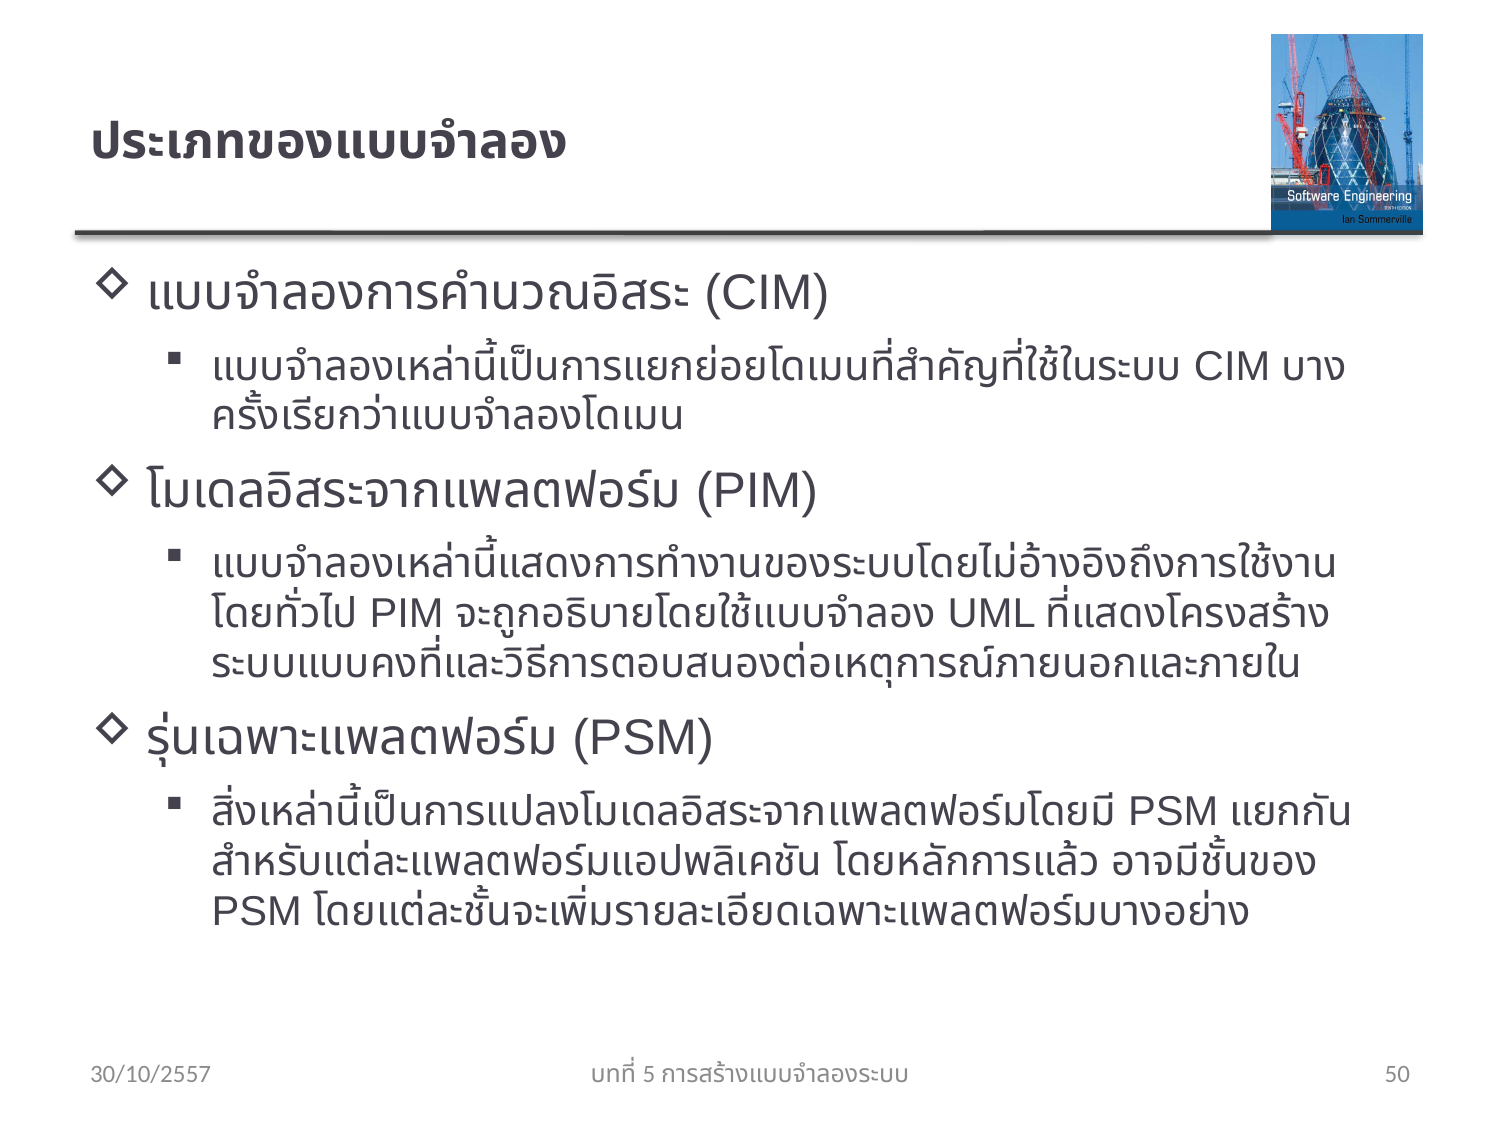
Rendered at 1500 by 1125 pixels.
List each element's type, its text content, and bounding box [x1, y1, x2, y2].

footer บทที่ 5 การสร้างแบบจำลองระบบ [512, 1042, 988, 1103]
title ประเภทของแบบจำลอง [74, 44, 1272, 233]
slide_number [75, 1042, 425, 1103]
picture [1271, 34, 1423, 230]
slide_number 50 [1074, 1042, 1425, 1103]
list แบบจำลองการคำนวณอิสระ (CIM) แบบจำลองเหล่านี้เป็นการแยกย่อยโดเมนที่สำคัญที่ใช้ในระบบ CIM บางครั้งเรียกว่าแบบจำลองโดเมน โมเดลอิสระจากแพลตฟอร์ม (PIM) แบบจำลองเหล่านี้แสดงการทำงานของระบบโดยไม่อ้างอิงถึงการใช้งาน โดยทั่วไป PIM จะถูกอธิบายโดยใช้แบบจำลอง UML ที่แสดงโครงสร้างระบบแบบคงที่และวิธีการตอบสนองต่อเหตุการณ์ภายนอกและภายใน รุ่นเฉพาะแพลตฟอร์ม (PSM) สิ่งเหล่านี้เป็นการแปลงโมเดลอิสระจากแพลตฟอร์มโดยมี PSM แยกกันสำหรับแต่ละแพลตฟอร์มแอปพลิเคชัน โดยหลักการแล้ว อาจมีชั้นของ PSM โดยแต่ละชั้นจะเพิ่มรายละเอียดเฉพาะแพลตฟอร์มบางอย่าง [75, 252, 1425, 995]
